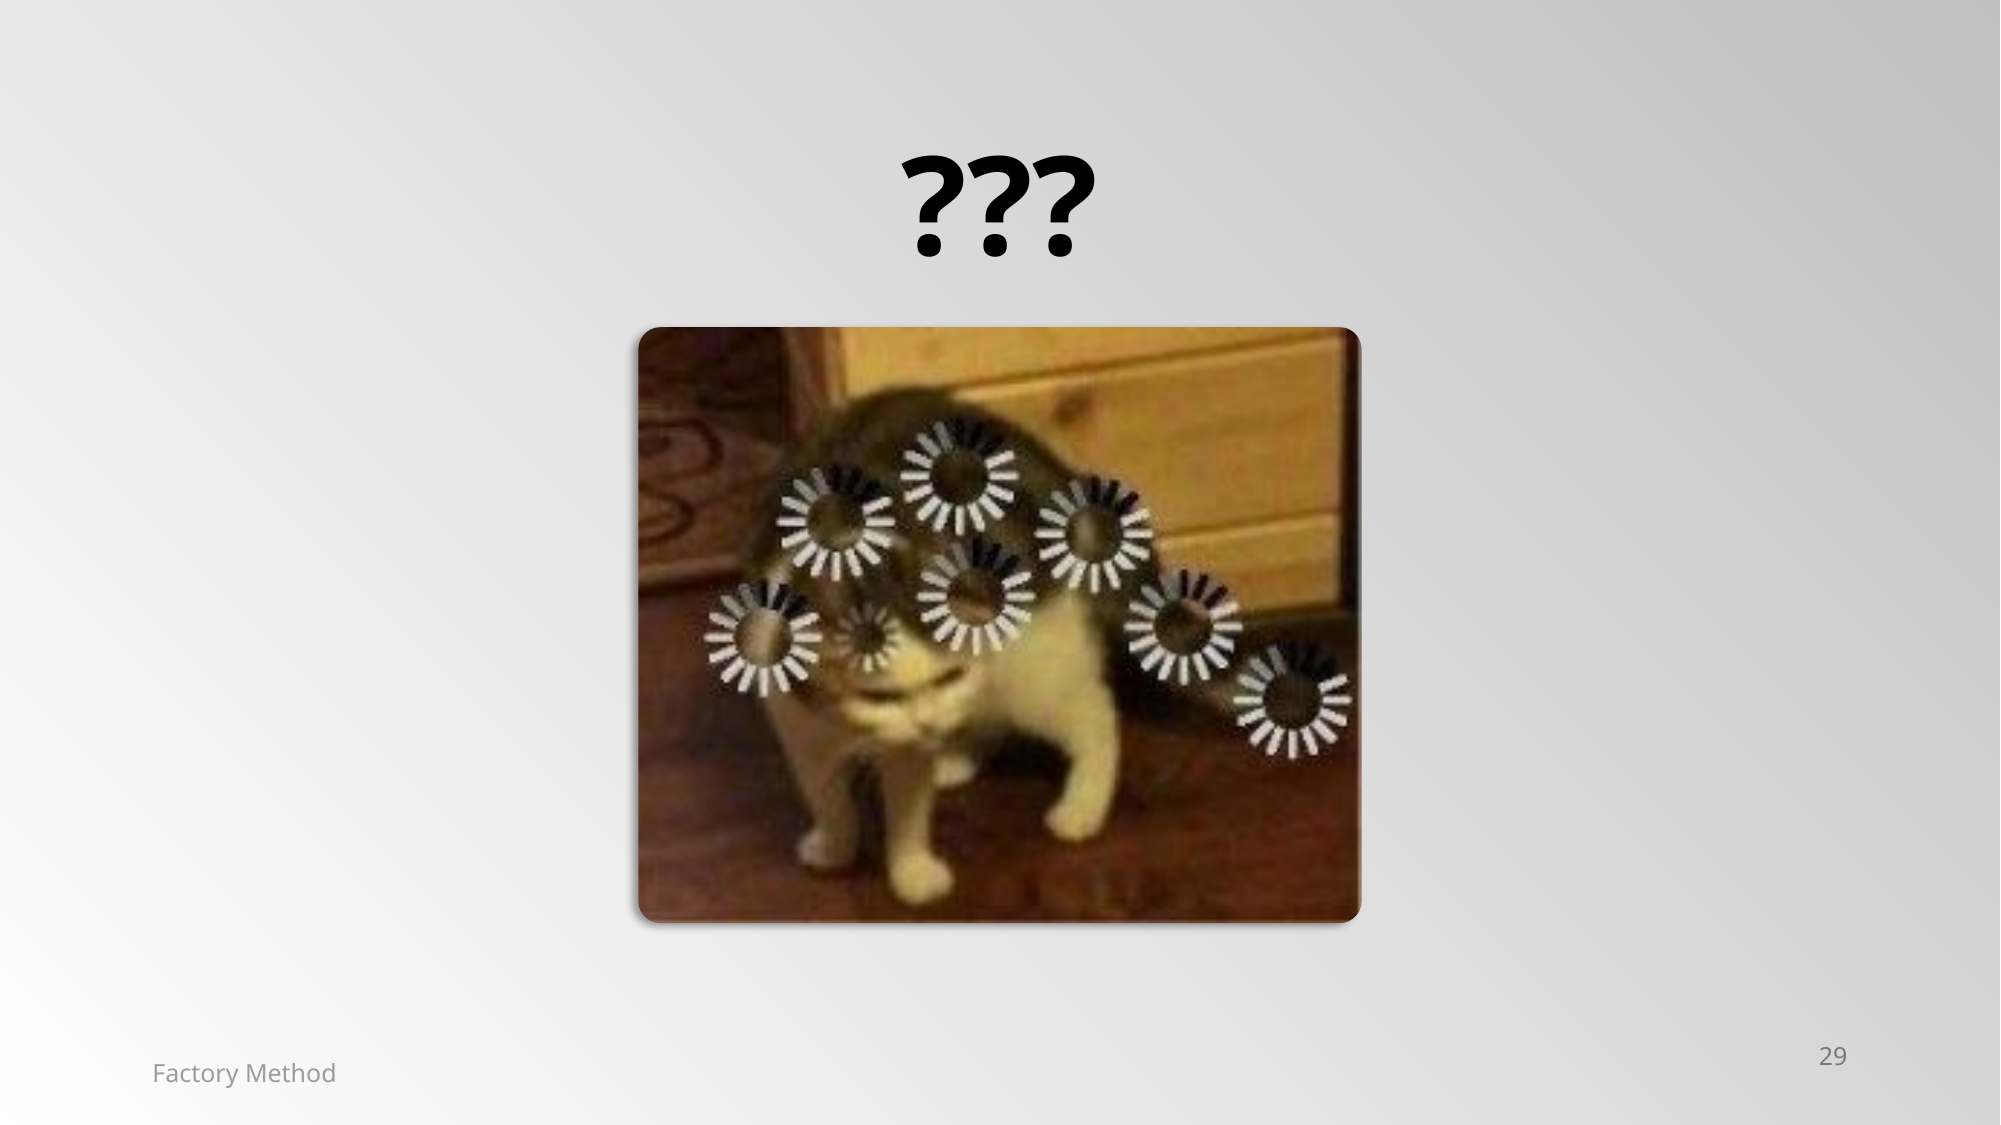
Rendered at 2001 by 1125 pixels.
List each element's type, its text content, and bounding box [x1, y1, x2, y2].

text_box ??? [120, 110, 1880, 291]
picture [637, 326, 1363, 924]
slide_number Factory Method [137, 1042, 588, 1103]
slide_number 29 [1412, 1027, 1863, 1088]
